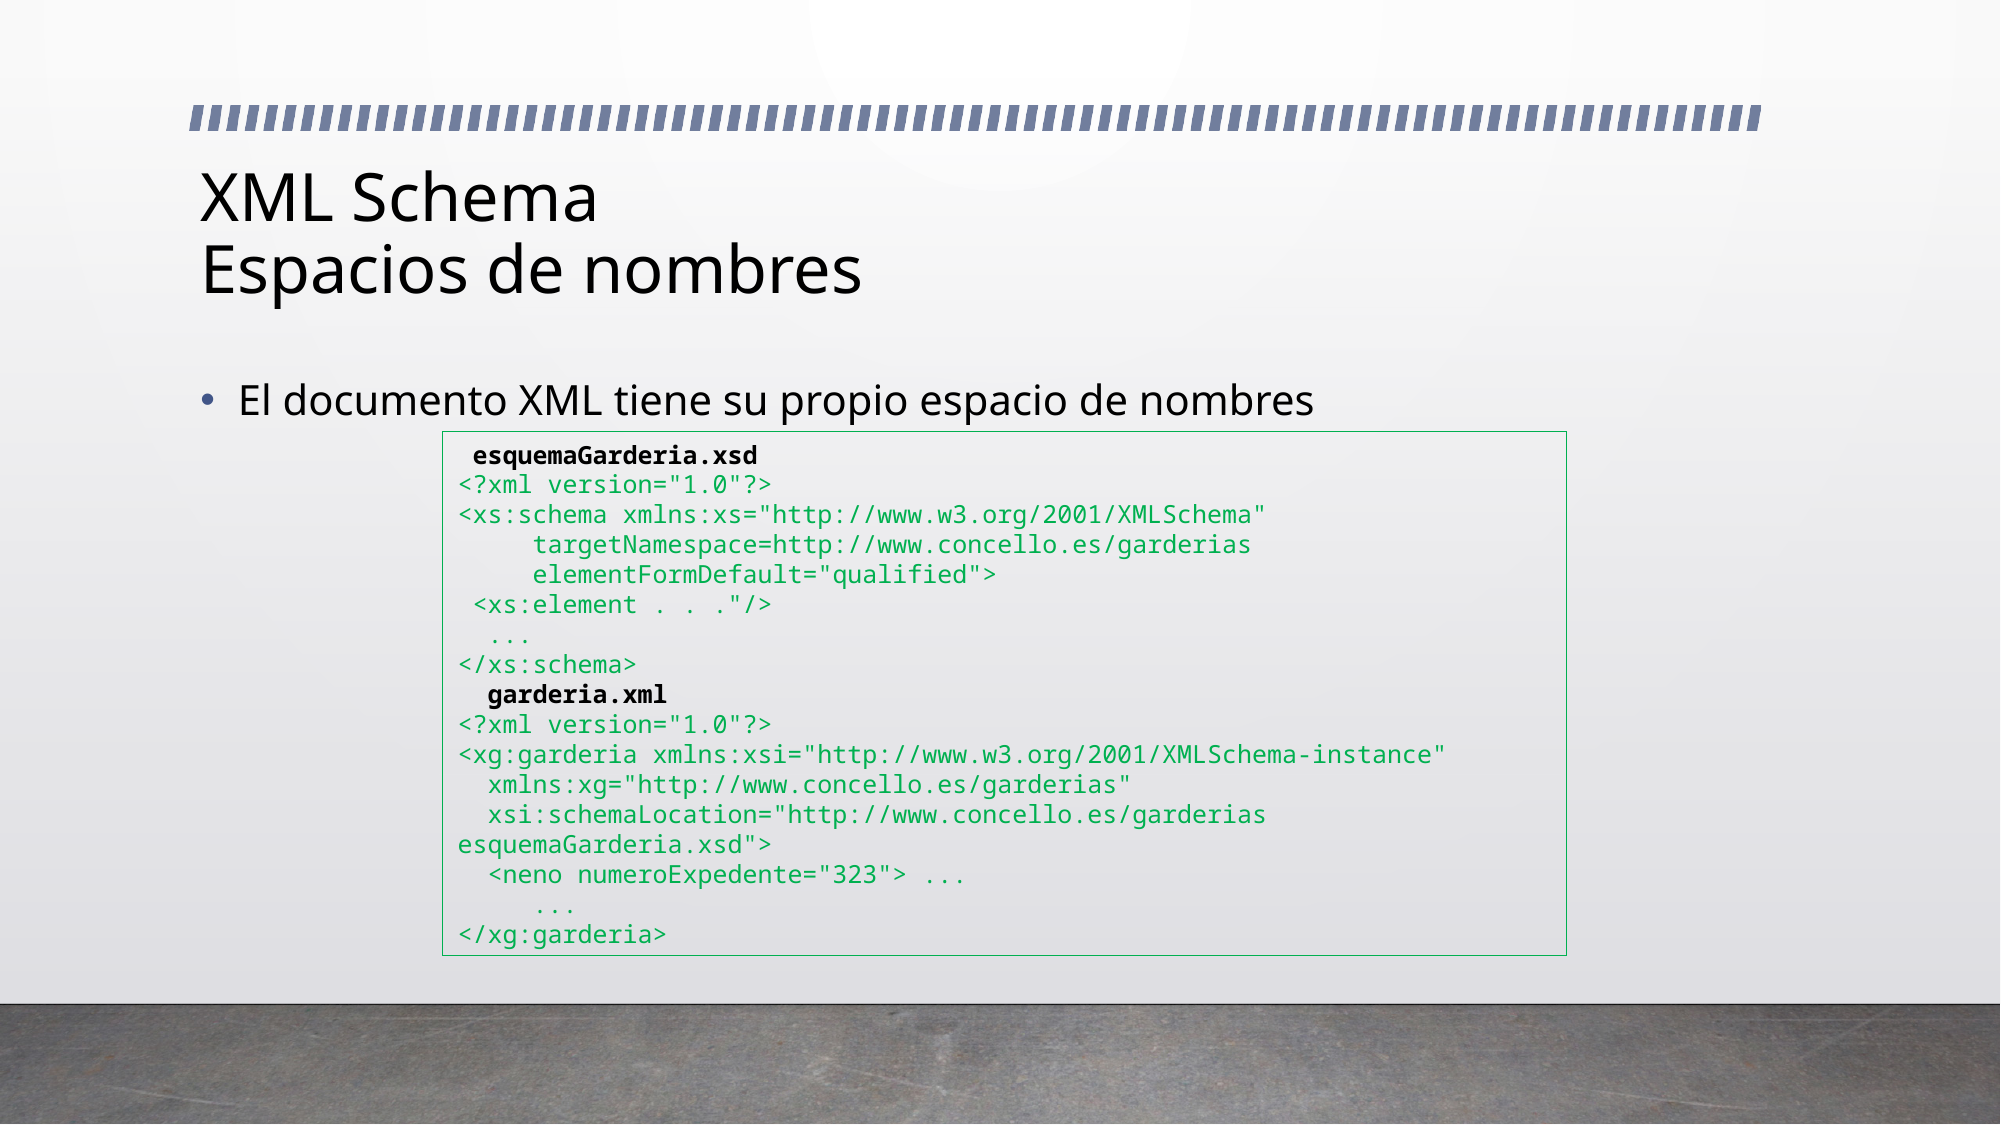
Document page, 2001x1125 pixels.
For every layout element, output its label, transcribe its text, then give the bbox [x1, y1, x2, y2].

picture [0, 1004, 2000, 1124]
title XML Schema Espacios de nombres [185, 156, 1761, 329]
list El documento XML tiene su propio espacio de nombres [185, 356, 1761, 897]
text_box esquemaGarderia.xsd <?xml version="1.0"?> <xs:schema xmlns:xs="http://www.w3.org/2001/XMLSchema" targetNamespace=http://www.concello.es/garderias elementFormDefault="qualified"> <xs:element . . ."/> ... </xs:schema> garderia.xml <?xml version="1.0"?> <xg:garderia xmlns:xsi="http://www.w3.org/2001/XMLSchema-instance" xmlns:xg="http://www.concello.es/garderias" xsi:schemaLocation="http://www.concello.es/garderias esquemaGarderia.xsd"> <neno numeroExpedente="323"> ... ... </xg:garderia> [442, 431, 1567, 956]
